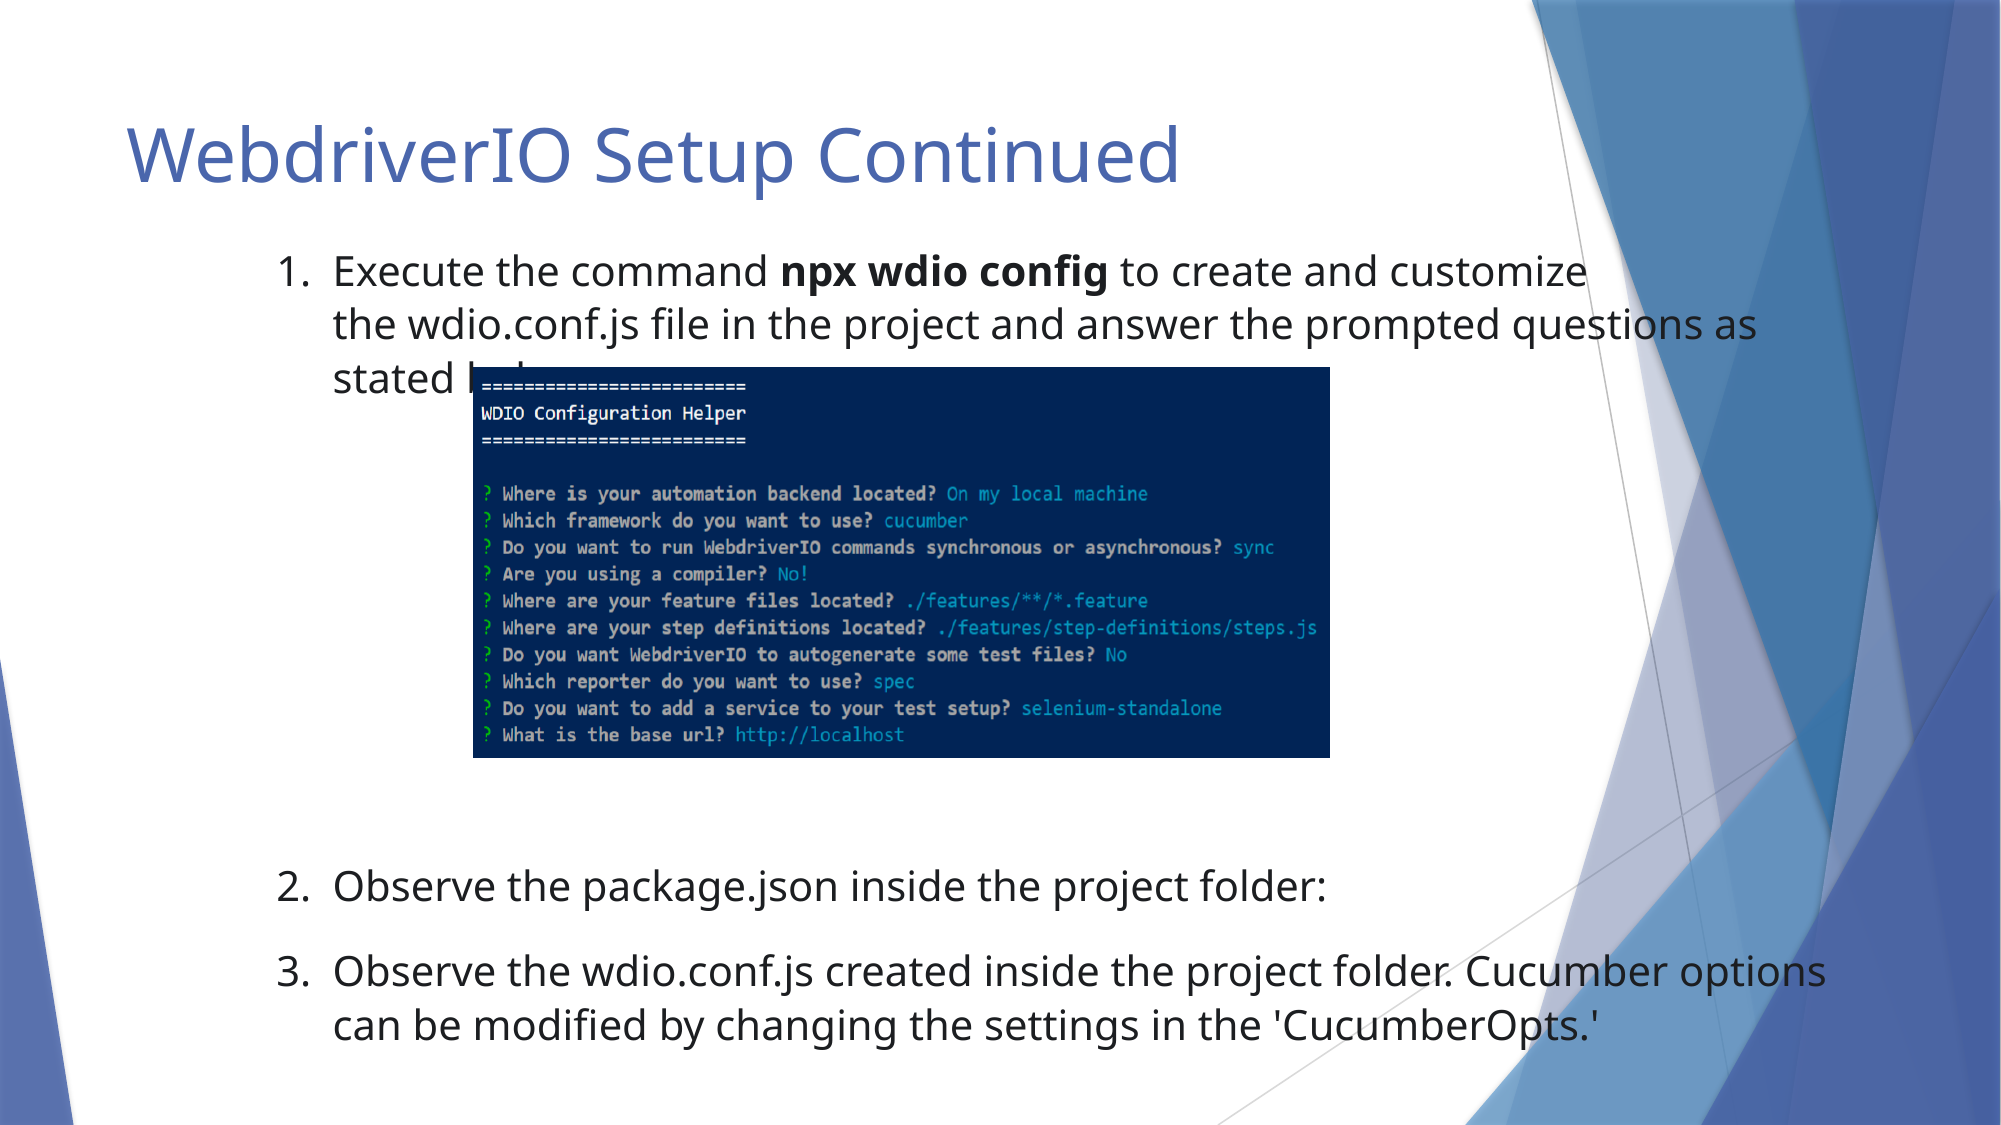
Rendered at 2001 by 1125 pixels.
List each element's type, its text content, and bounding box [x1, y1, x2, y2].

title WebdriverIO Setup Continued [111, 99, 1522, 317]
text_box Execute the command npx wdio config to create and customize the wdio.conf.js file in the project and answer the prompted questions as stated below: Observe the package.json inside the project folder: Observe the wdio.conf.js created inside the project folder. Cucumber options can be modified by changing the settings in the 'CucumberOpts.' [261, 233, 1844, 1125]
picture [473, 366, 1331, 759]
